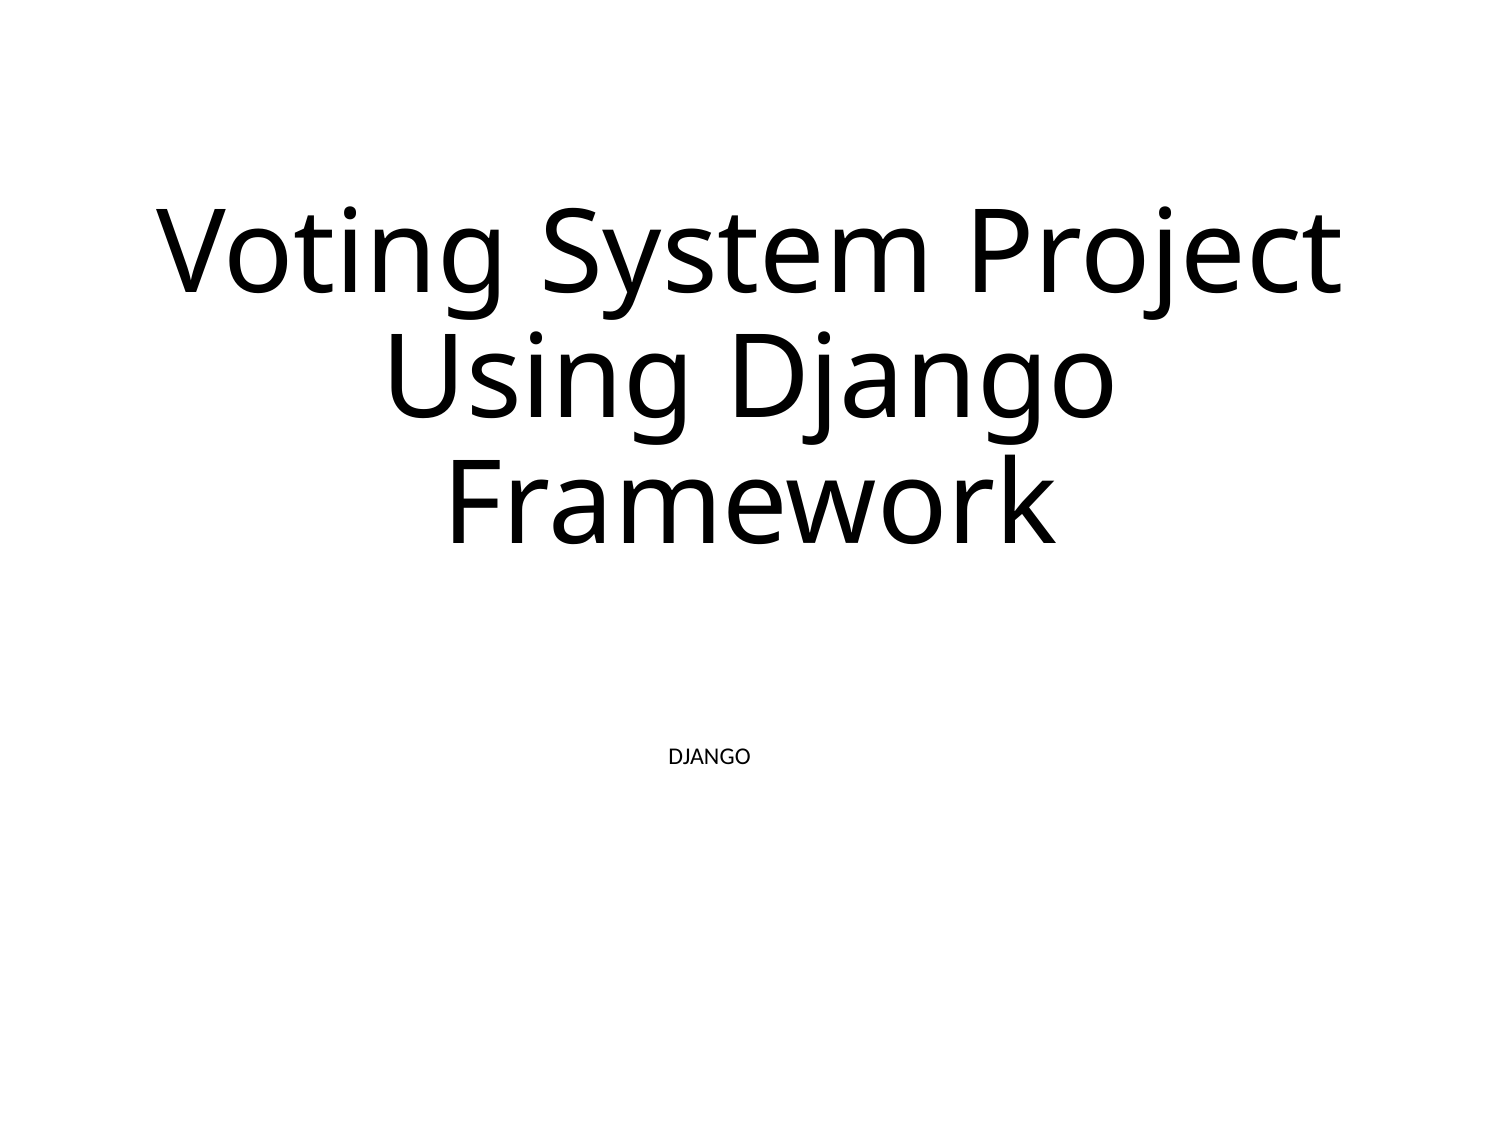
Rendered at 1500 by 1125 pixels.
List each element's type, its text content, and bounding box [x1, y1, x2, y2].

title Voting System Project Using Django Framework [112, 184, 1388, 576]
subtitle DJANGO [417, 736, 1008, 778]
